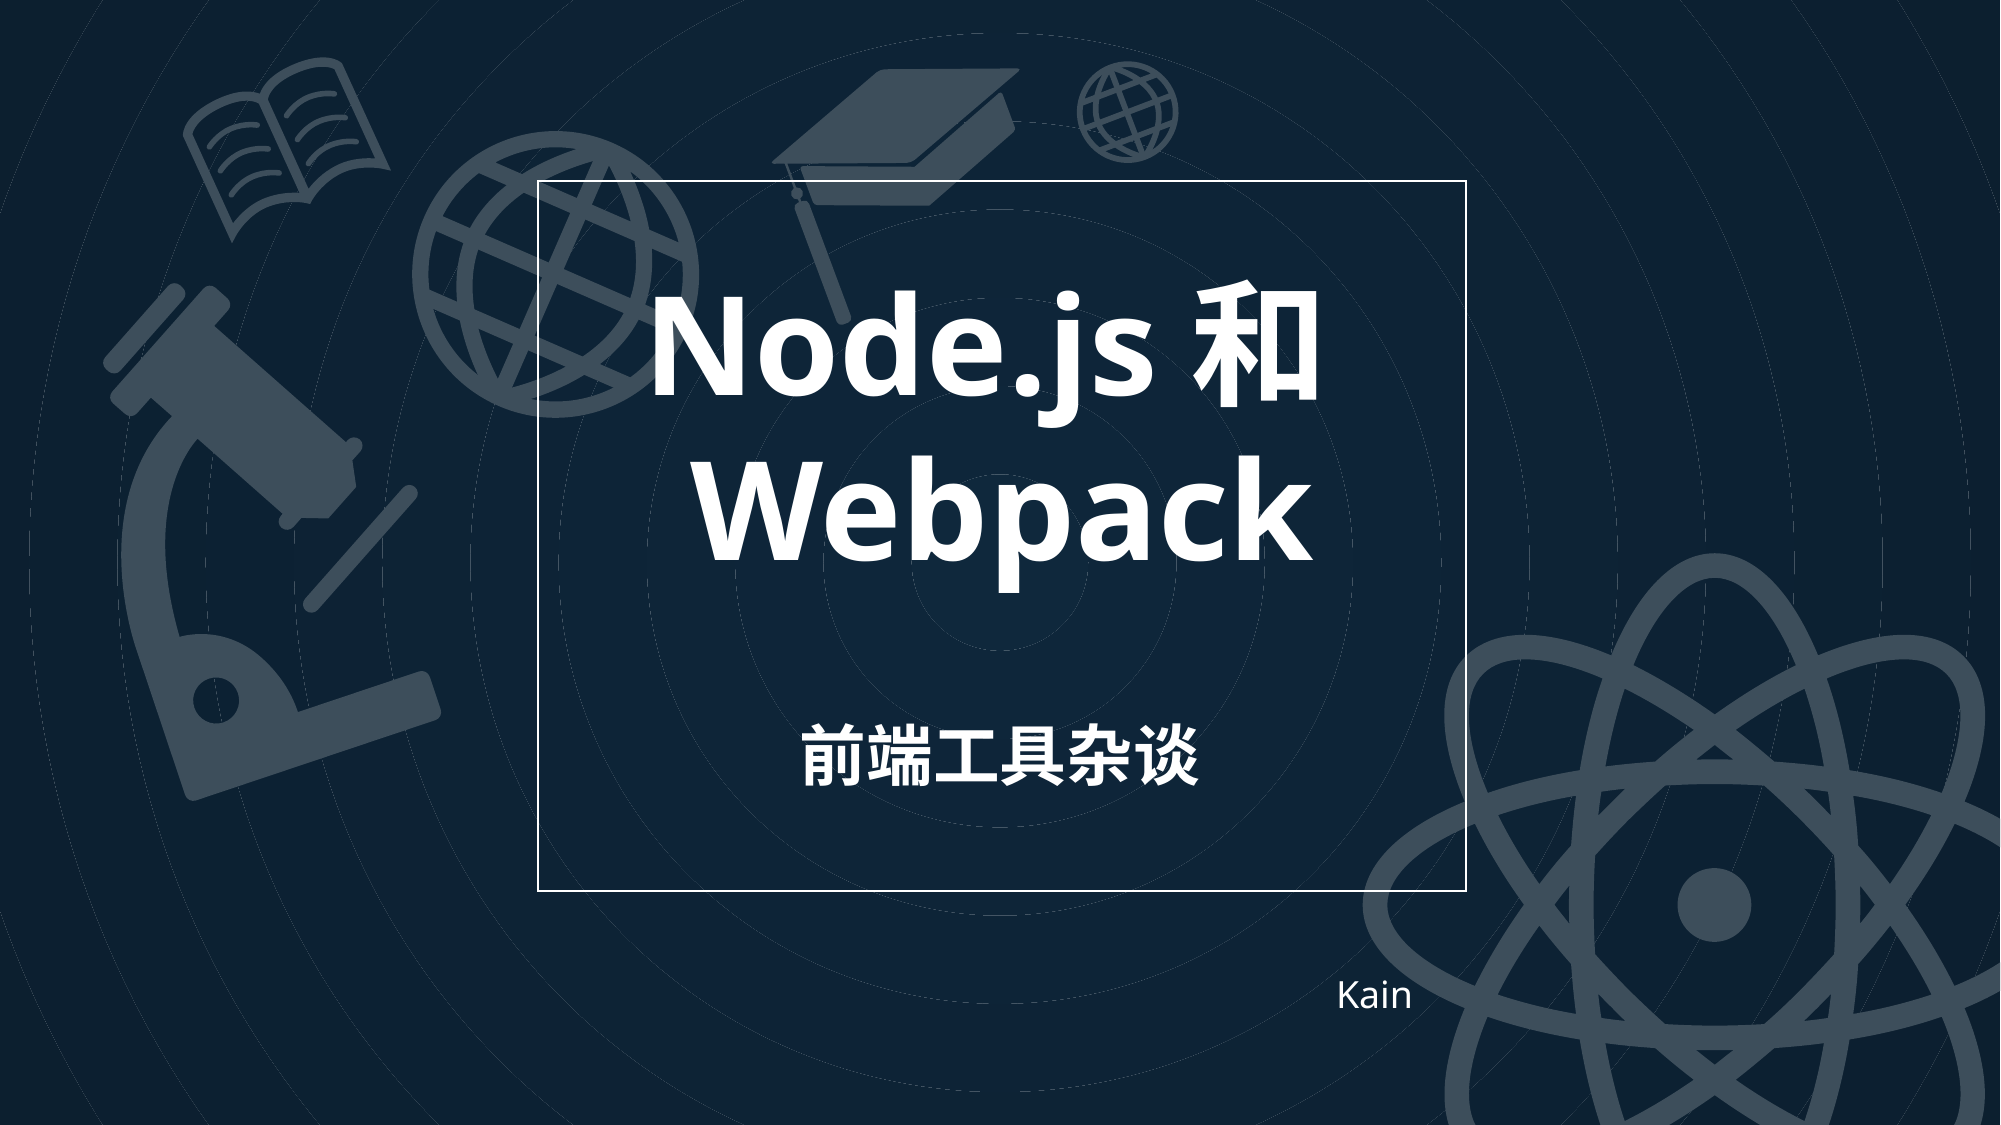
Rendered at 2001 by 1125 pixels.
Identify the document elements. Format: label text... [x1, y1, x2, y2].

text_box [537, 180, 1467, 892]
text_box Kain [1320, 963, 1429, 1025]
text_box 前端工具杂谈 [570, 706, 1430, 801]
text_box Node.js和Webpack [572, 250, 1432, 595]
